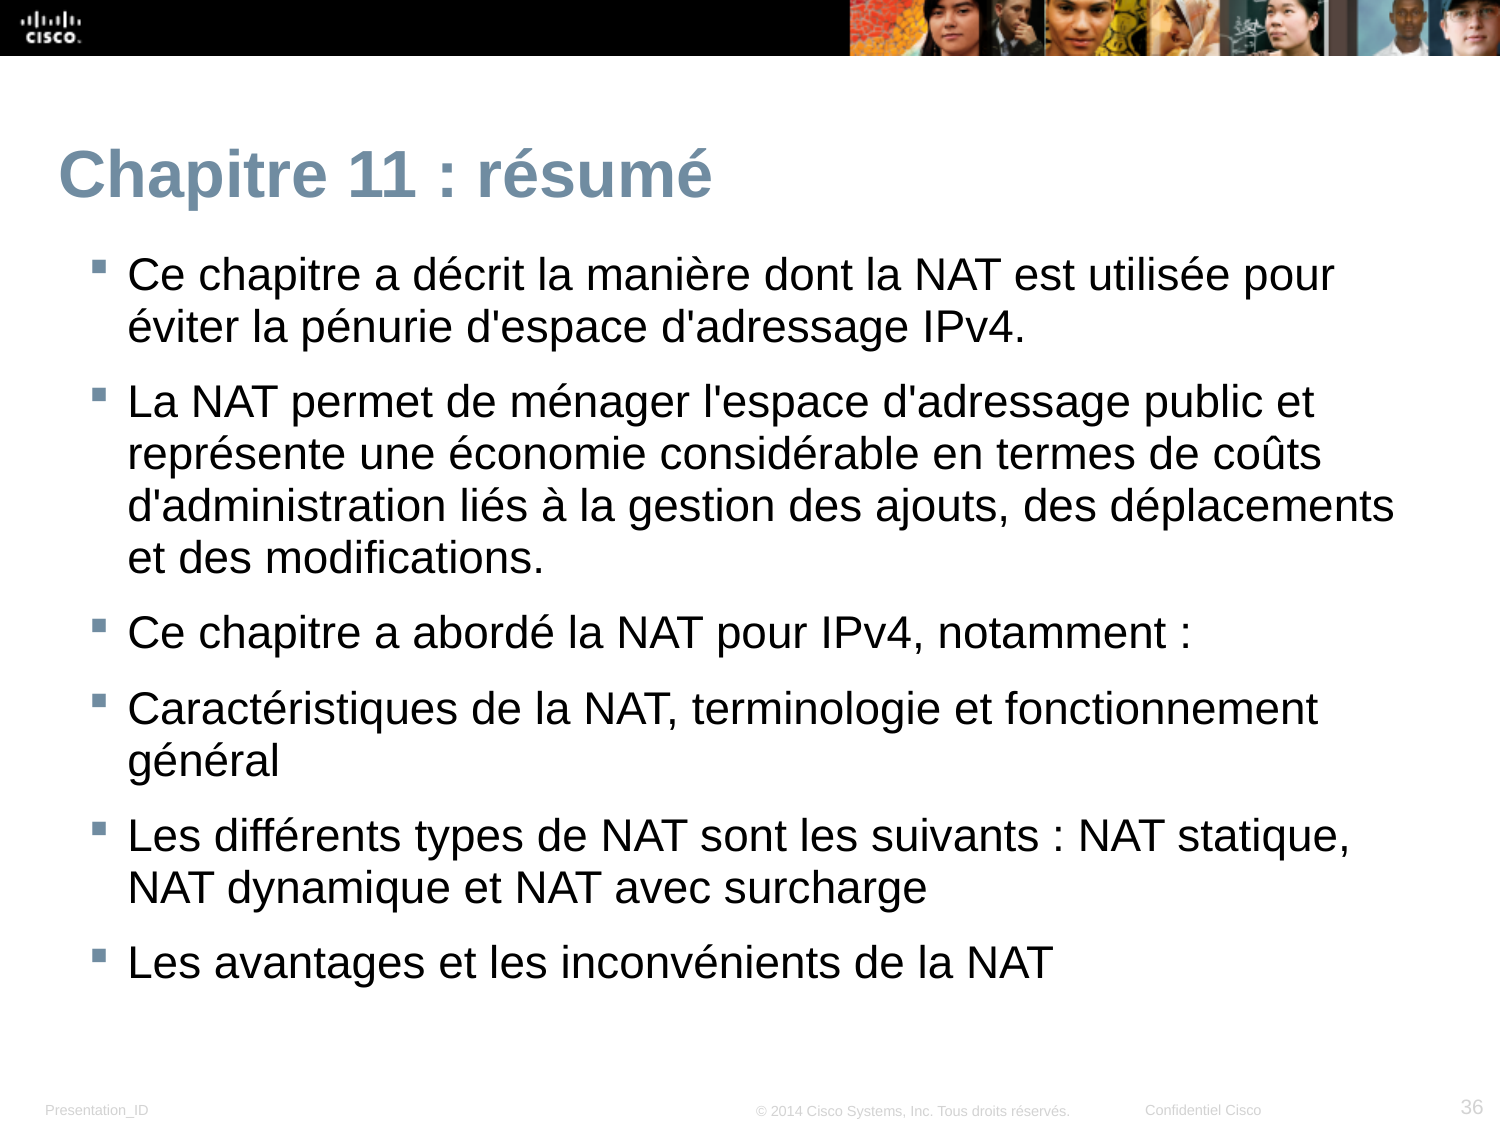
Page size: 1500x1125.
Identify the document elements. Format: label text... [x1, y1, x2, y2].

list Ce chapitre a décrit la manière dont la NAT est utilisée pour éviter la pénurie d'espace d'adressage IPv4. La NAT permet de ménager l'espace d'adressage public et représente une économie considérable en termes de coûts d'administration liés à la gestion des ajouts, des déplacements et des modifications. Ce chapitre a abordé la NAT pour IPv4, notamment : Caractéristiques de la NAT, terminologie et fonctionnement général Les différents types de NAT sont les suivants : NAT statique, NAT dynamique et NAT avec surcharge Les avantages et les inconvénients de la NAT [74, 241, 1453, 1051]
picture [0, 0, 1500, 56]
title Chapitre 11 : résumé [44, 80, 1382, 219]
